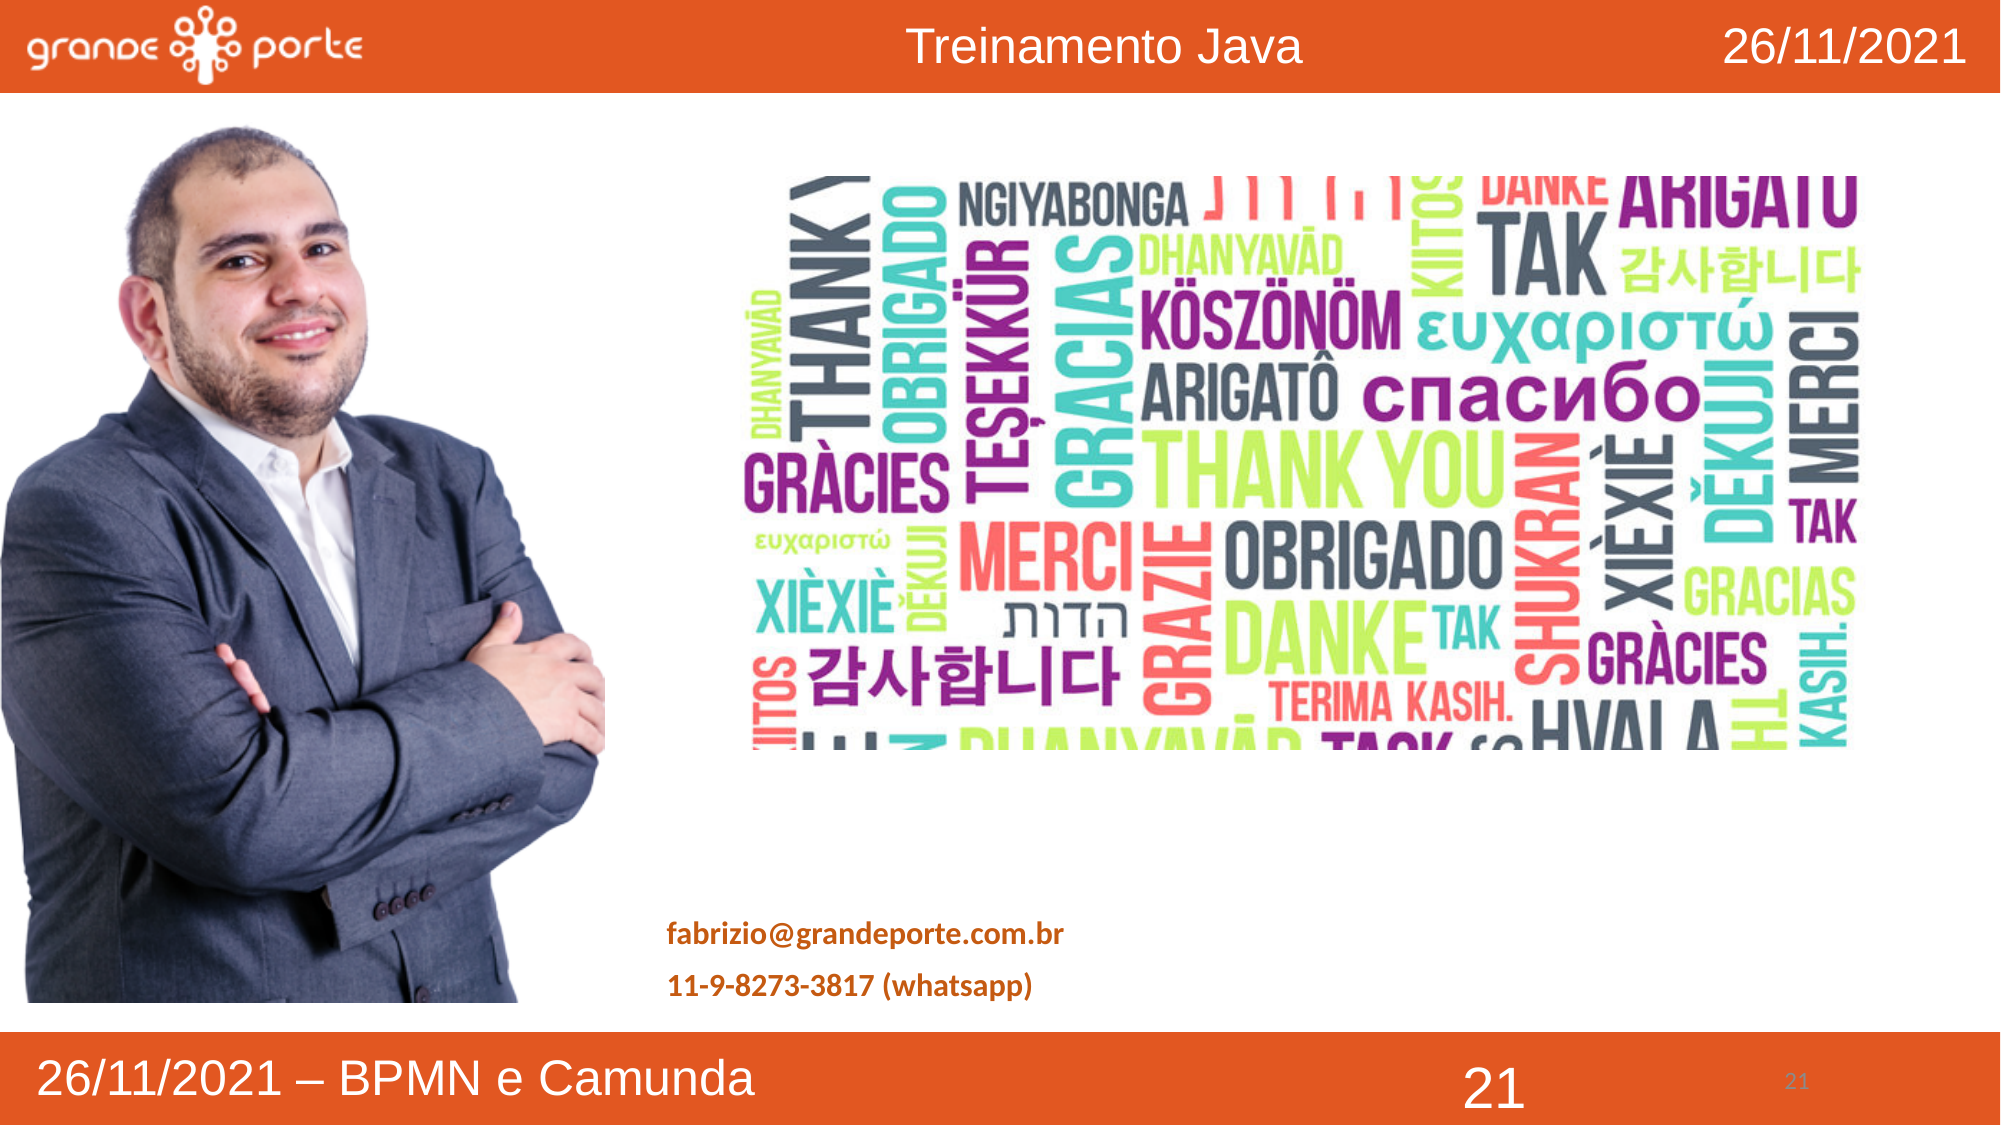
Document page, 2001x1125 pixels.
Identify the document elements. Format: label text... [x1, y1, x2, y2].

picture [0, 1032, 2001, 1125]
picture [728, 176, 1877, 750]
text_box fabrizio@grandeporte.com.br 11-9-8273-3817 (whatsapp) [651, 908, 1130, 1013]
slide_number 21 [1374, 1049, 1825, 1110]
picture [0, 0, 2001, 93]
picture [0, 122, 605, 1003]
